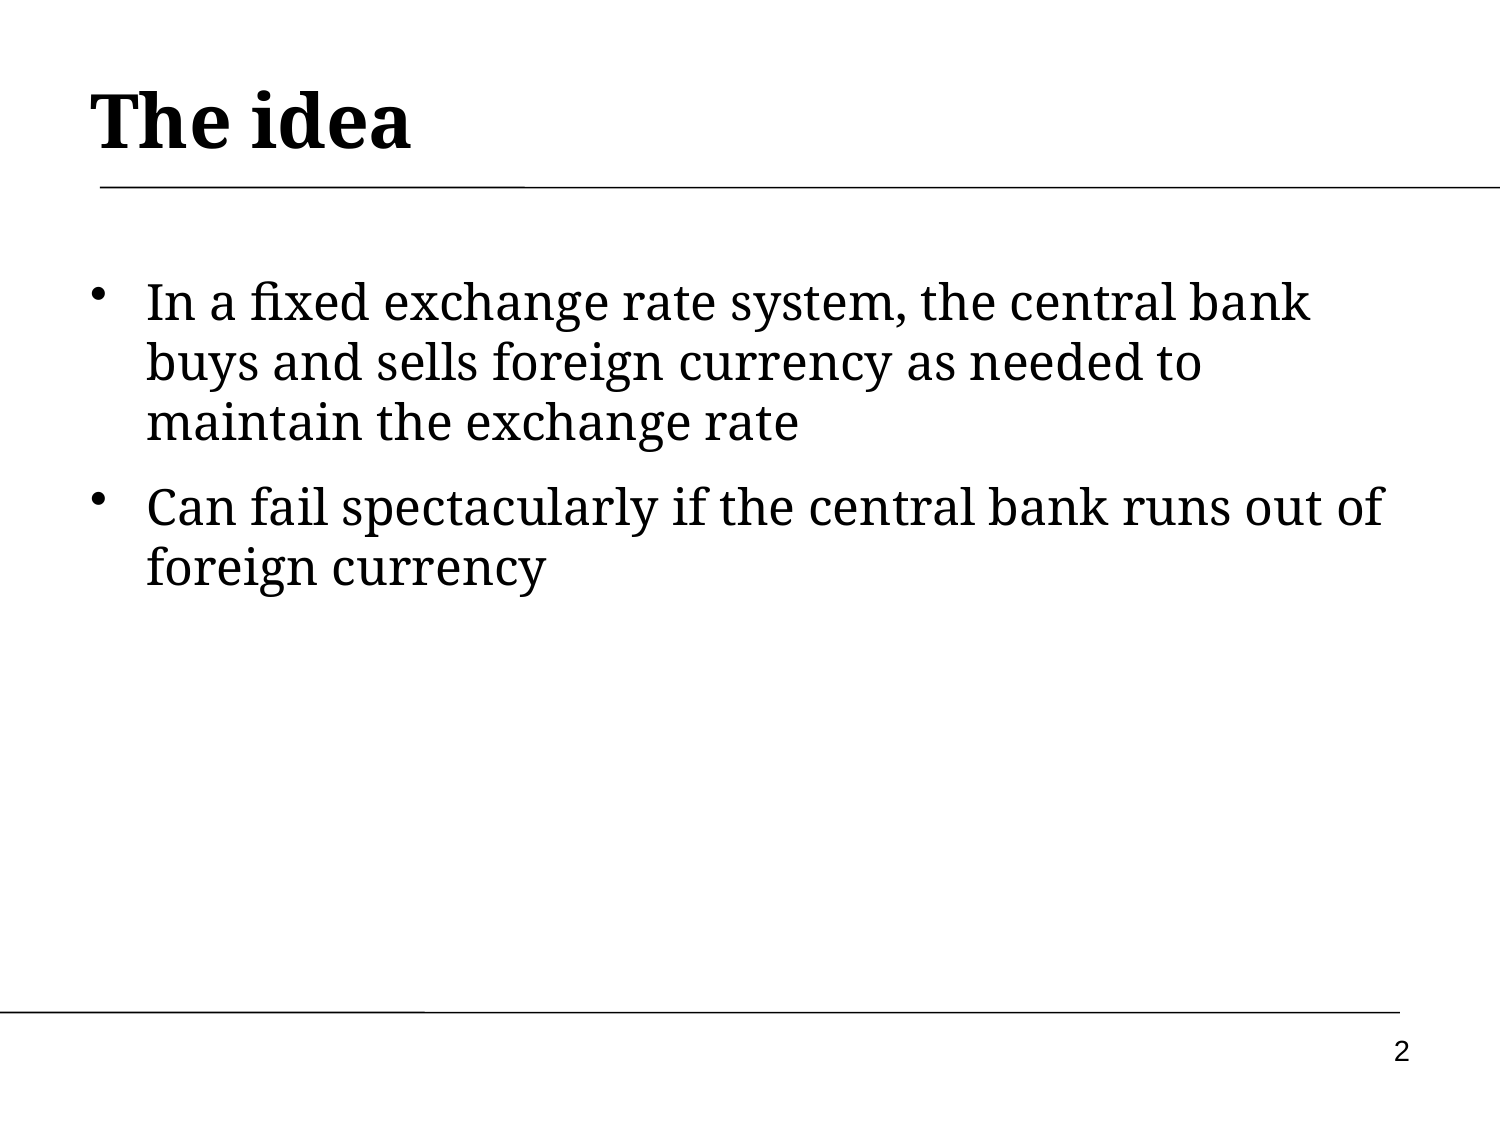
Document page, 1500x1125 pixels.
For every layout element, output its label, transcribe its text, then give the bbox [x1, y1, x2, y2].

slide_number 2 [1074, 1024, 1426, 1103]
list In a fixed exchange rate system, the central bank buys and sells foreign currency as needed to maintain the exchange rate Can fail spectacularly if the central bank runs out of foreign currency [74, 262, 1438, 1006]
title The idea [74, 49, 1426, 188]
